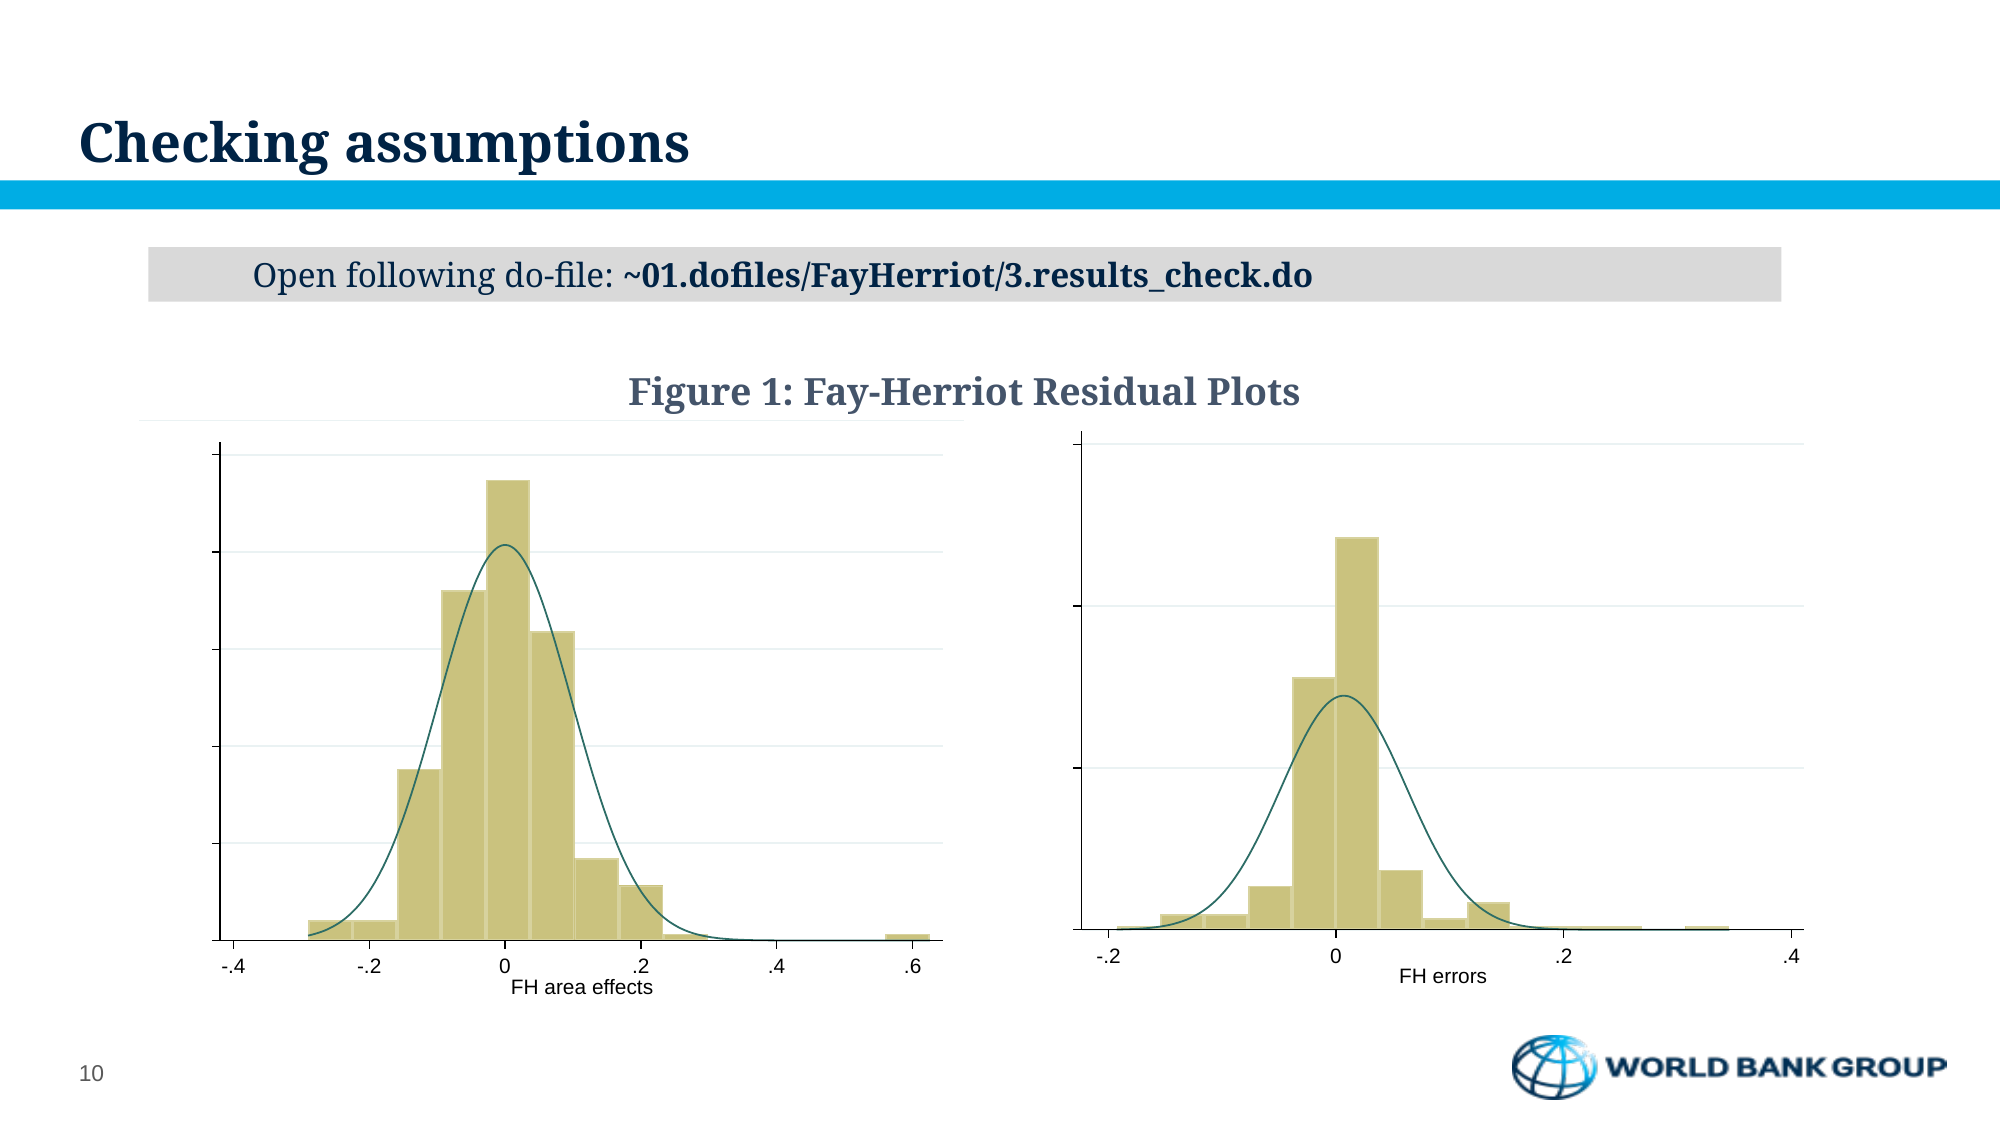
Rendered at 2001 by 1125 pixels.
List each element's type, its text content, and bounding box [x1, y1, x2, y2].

text_box Figure 1: Fay-Herriot Residual Plots [464, 360, 1465, 421]
text_box Open following do-file: ~01.dofiles/FayHerriot/3.results_check.do [148, 247, 1782, 302]
slide_number 10 [78, 1042, 149, 1103]
picture [138, 420, 965, 1022]
title Checking assumptions [78, 49, 1929, 174]
picture [999, 409, 1827, 1011]
picture [1512, 1035, 1947, 1100]
